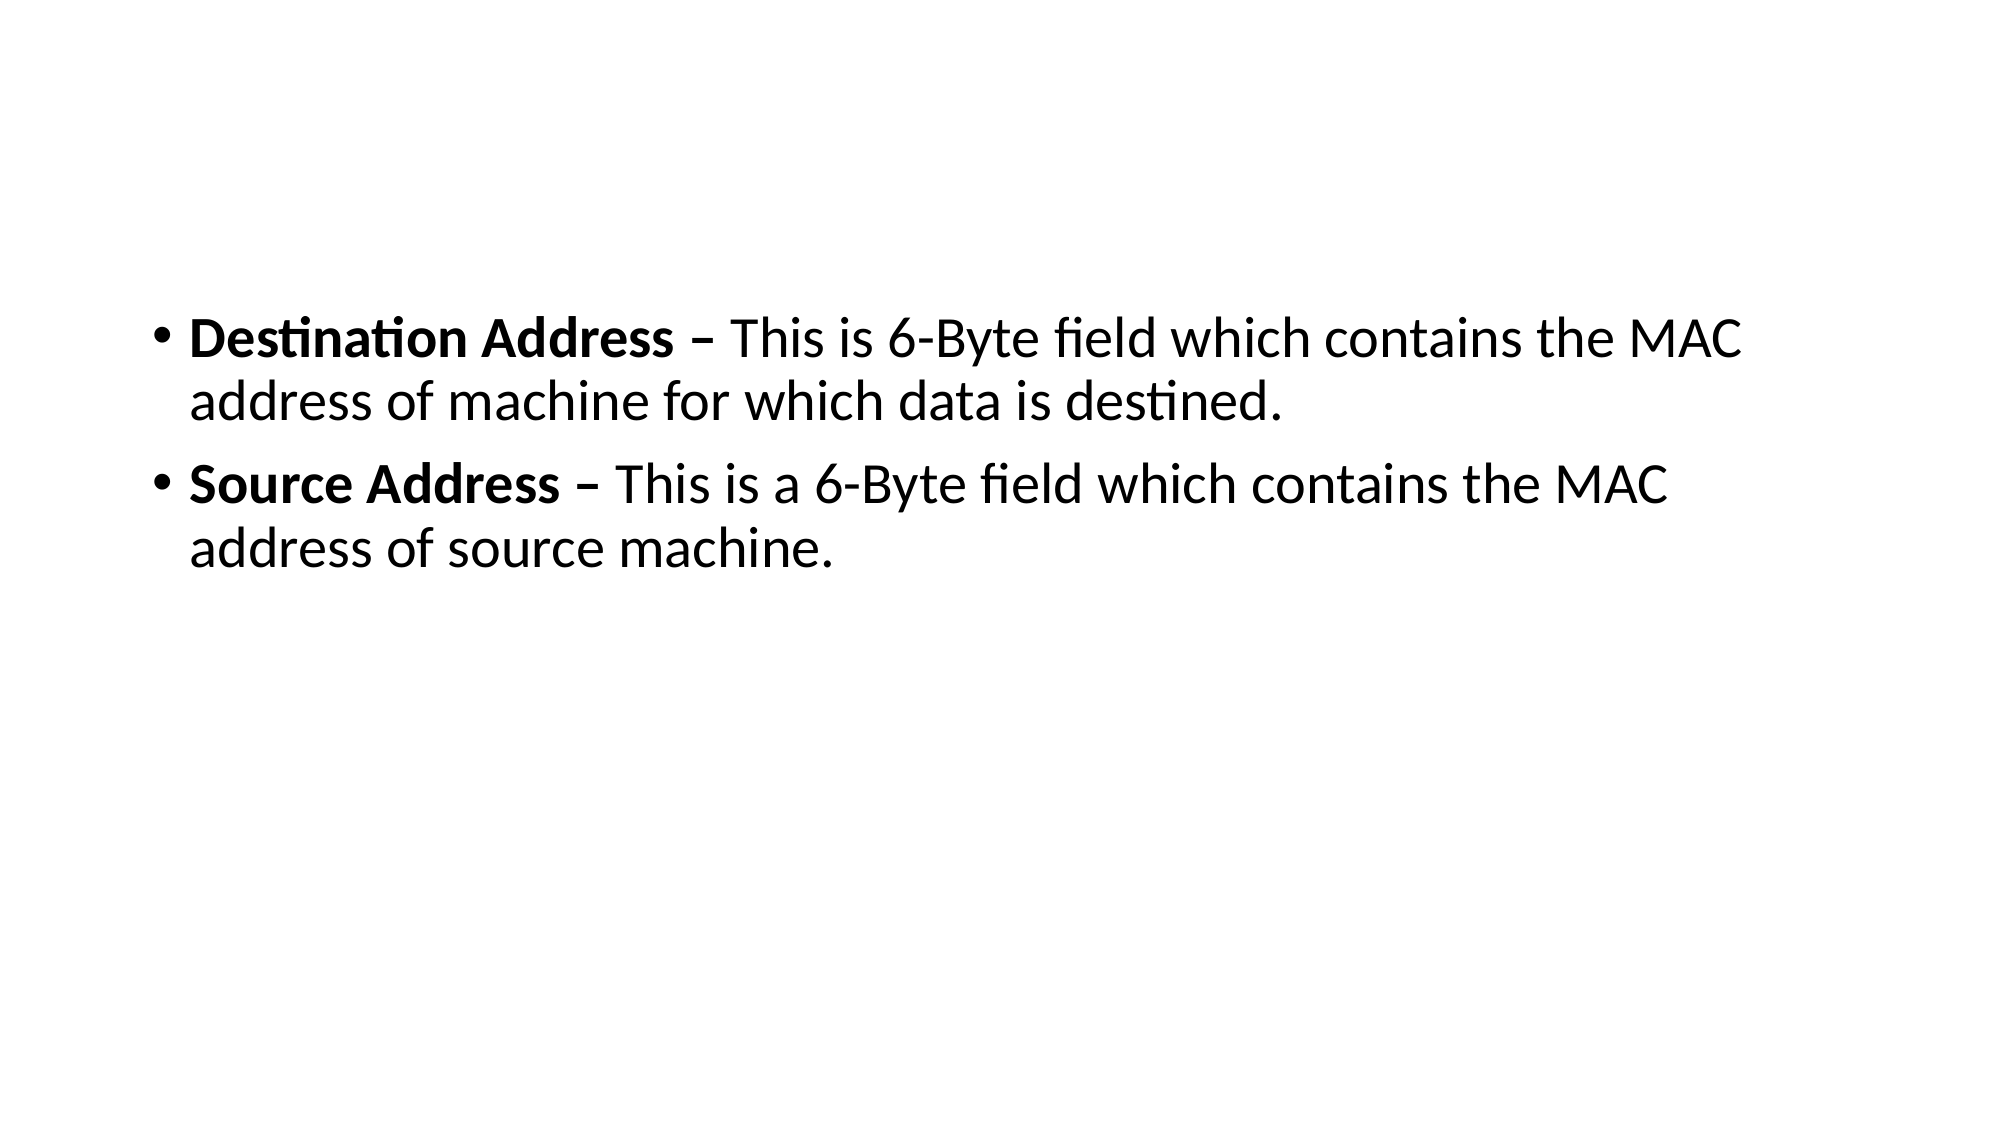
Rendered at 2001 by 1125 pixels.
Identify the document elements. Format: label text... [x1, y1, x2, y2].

list Destination Address – This is 6-Byte field which contains the MAC address of machine for which data is destined. Source Address – This is a 6-Byte field which contains the MAC address of source machine. [137, 299, 1863, 1014]
